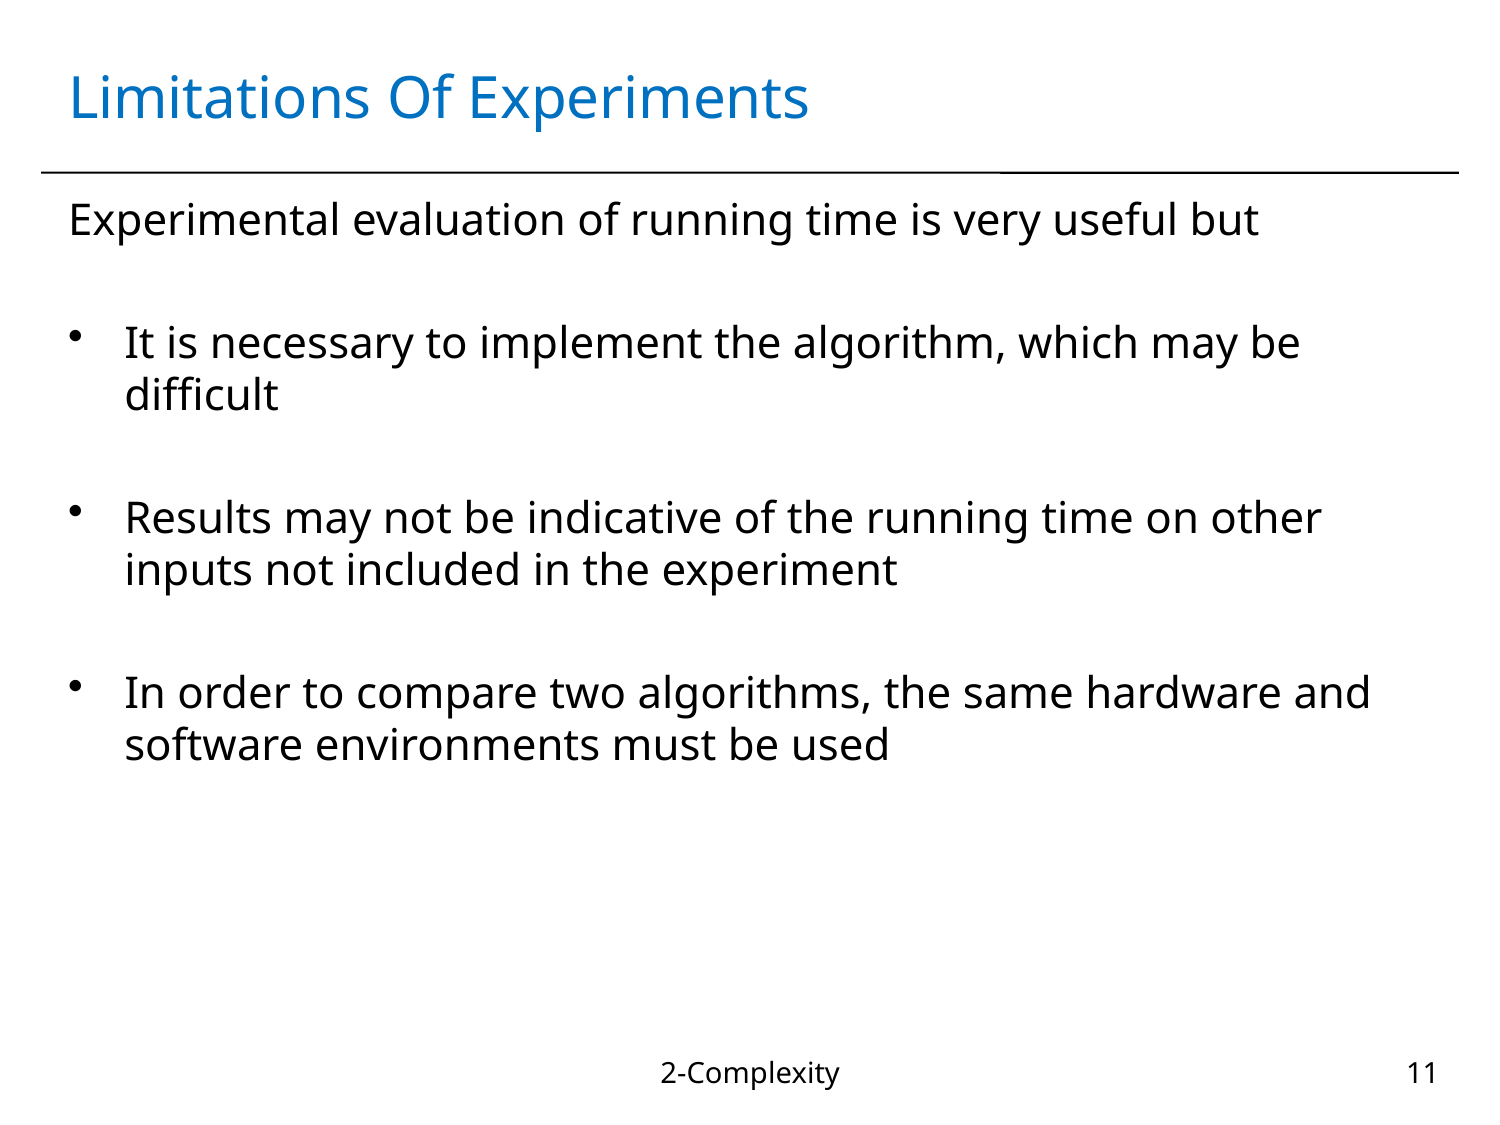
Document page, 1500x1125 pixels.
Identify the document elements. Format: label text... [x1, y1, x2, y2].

list Experimental evaluation of running time is very useful but It is necessary to implement the algorithm, which may be difficult Results may not be indicative of the running time on other inputs not included in the experiment In order to compare two algorithms, the same hardware and software environments must be used [52, 184, 1448, 1024]
title Limitations Of Experiments [52, 30, 1448, 159]
footer 2-Complexity [502, 1046, 999, 1125]
slide_number 11 [1104, 1046, 1455, 1125]
